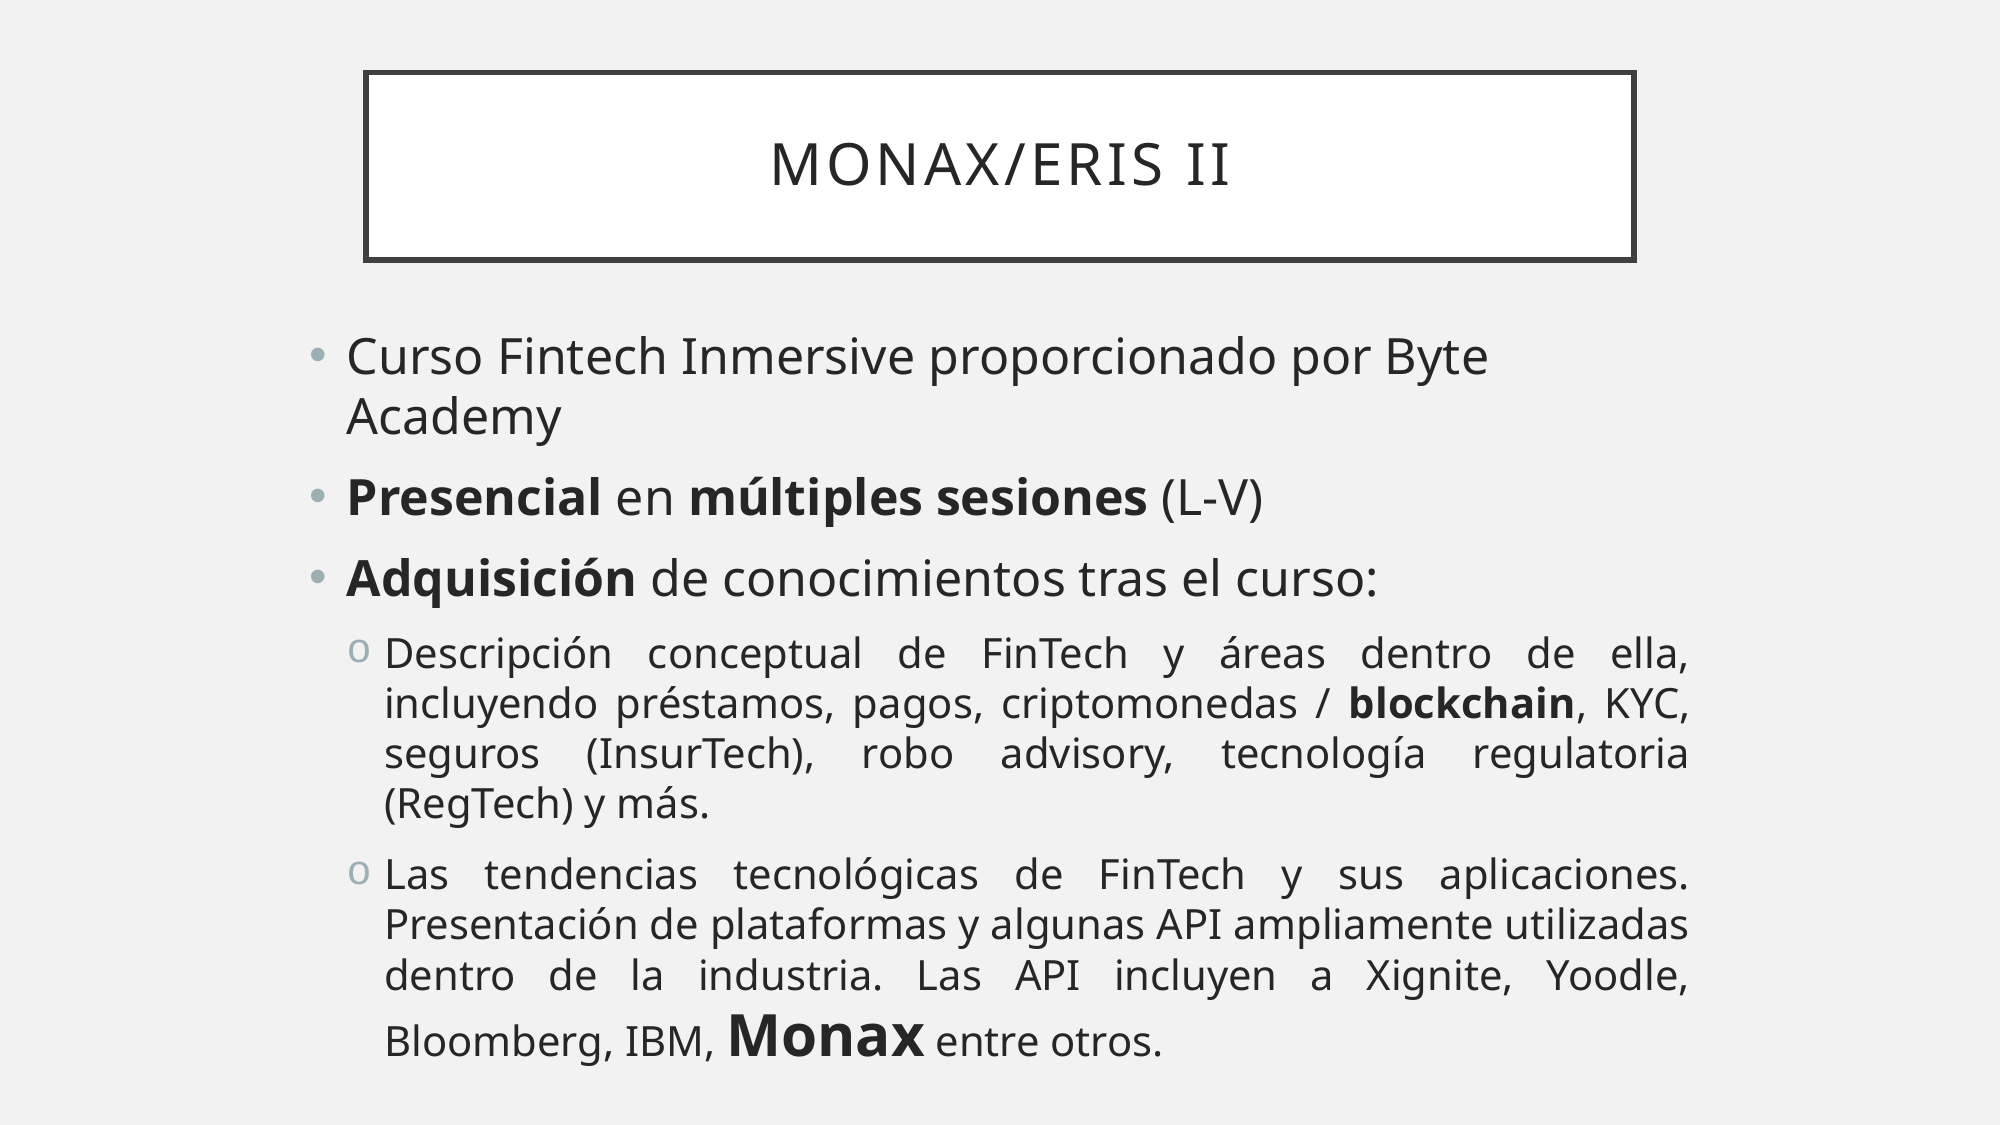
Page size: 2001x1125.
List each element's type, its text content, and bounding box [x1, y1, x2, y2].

list Curso Fintech Inmersive proporcionado por Byte Academy Presencial en múltiples sesiones (L-V) Adquisición de conocimientos tras el curso: Descripción conceptual de FinTech y áreas dentro de ella, incluyendo préstamos, pagos, criptomonedas / blockchain, KYC, seguros (InsurTech), robo advisory, tecnología regulatoria (RegTech) y más. Las tendencias tecnológicas de FinTech y sus aplicaciones. Presentación de plataformas y algunas API ampliamente utilizadas dentro de la industria. Las API incluyen a Xignite, Yoodle, Bloomberg, IBM, Monax entre otros. [294, 316, 1706, 1125]
title Monax/eris iI [363, 70, 1637, 263]
